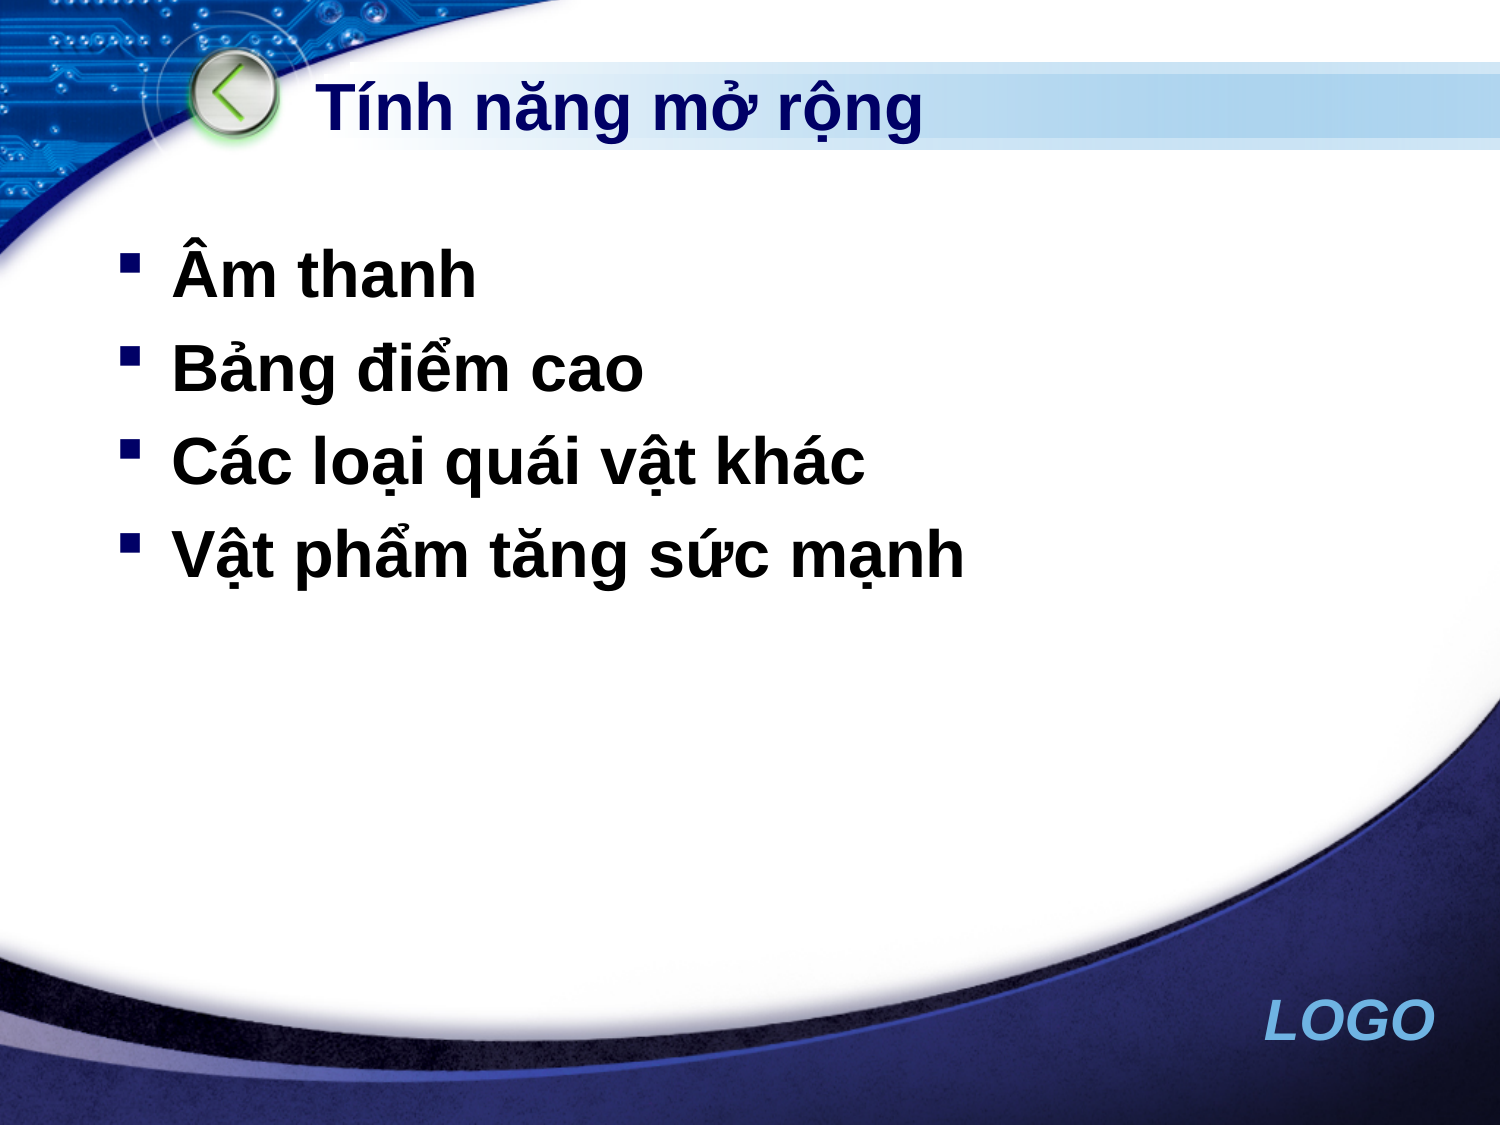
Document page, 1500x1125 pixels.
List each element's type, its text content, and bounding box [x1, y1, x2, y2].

list Âm thanh Bảng điểm cao Các loại quái vật khác Vật phẩm tăng sức mạnh [99, 223, 1375, 951]
title Tính năng mở rộng [300, 57, 1438, 150]
picture [0, 0, 1500, 1125]
